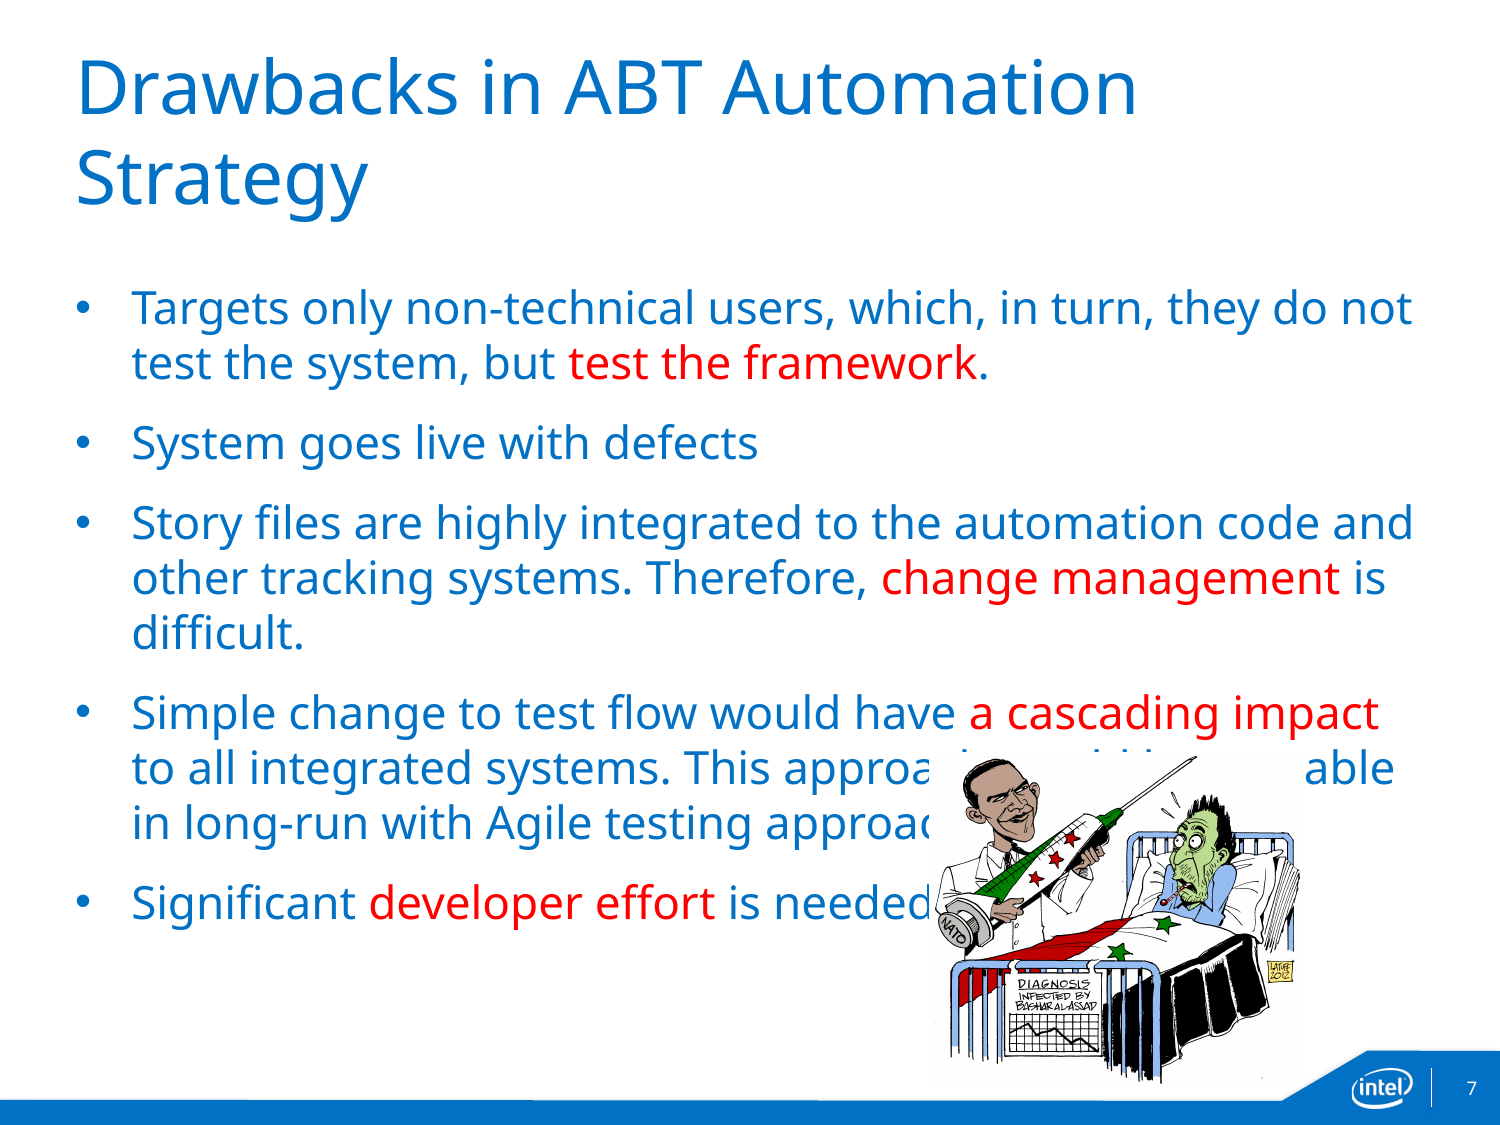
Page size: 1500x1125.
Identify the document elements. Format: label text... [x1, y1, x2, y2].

picture [929, 752, 1304, 1087]
slide_number 7 [1127, 1059, 1478, 1119]
title Drawbacks in ABT Automation Strategy [75, 40, 1425, 203]
list Targets only non-technical users, which, in turn, they do not test the system, but test the framework. System goes live with defects Story files are highly integrated to the automation code and other tracking systems. Therefore, change management is difficult. Simple change to test flow would have a cascading impact to all integrated systems. This approach would be unstable in long-run with Agile testing approach. Significant developer effort is needed [75, 278, 1425, 1022]
